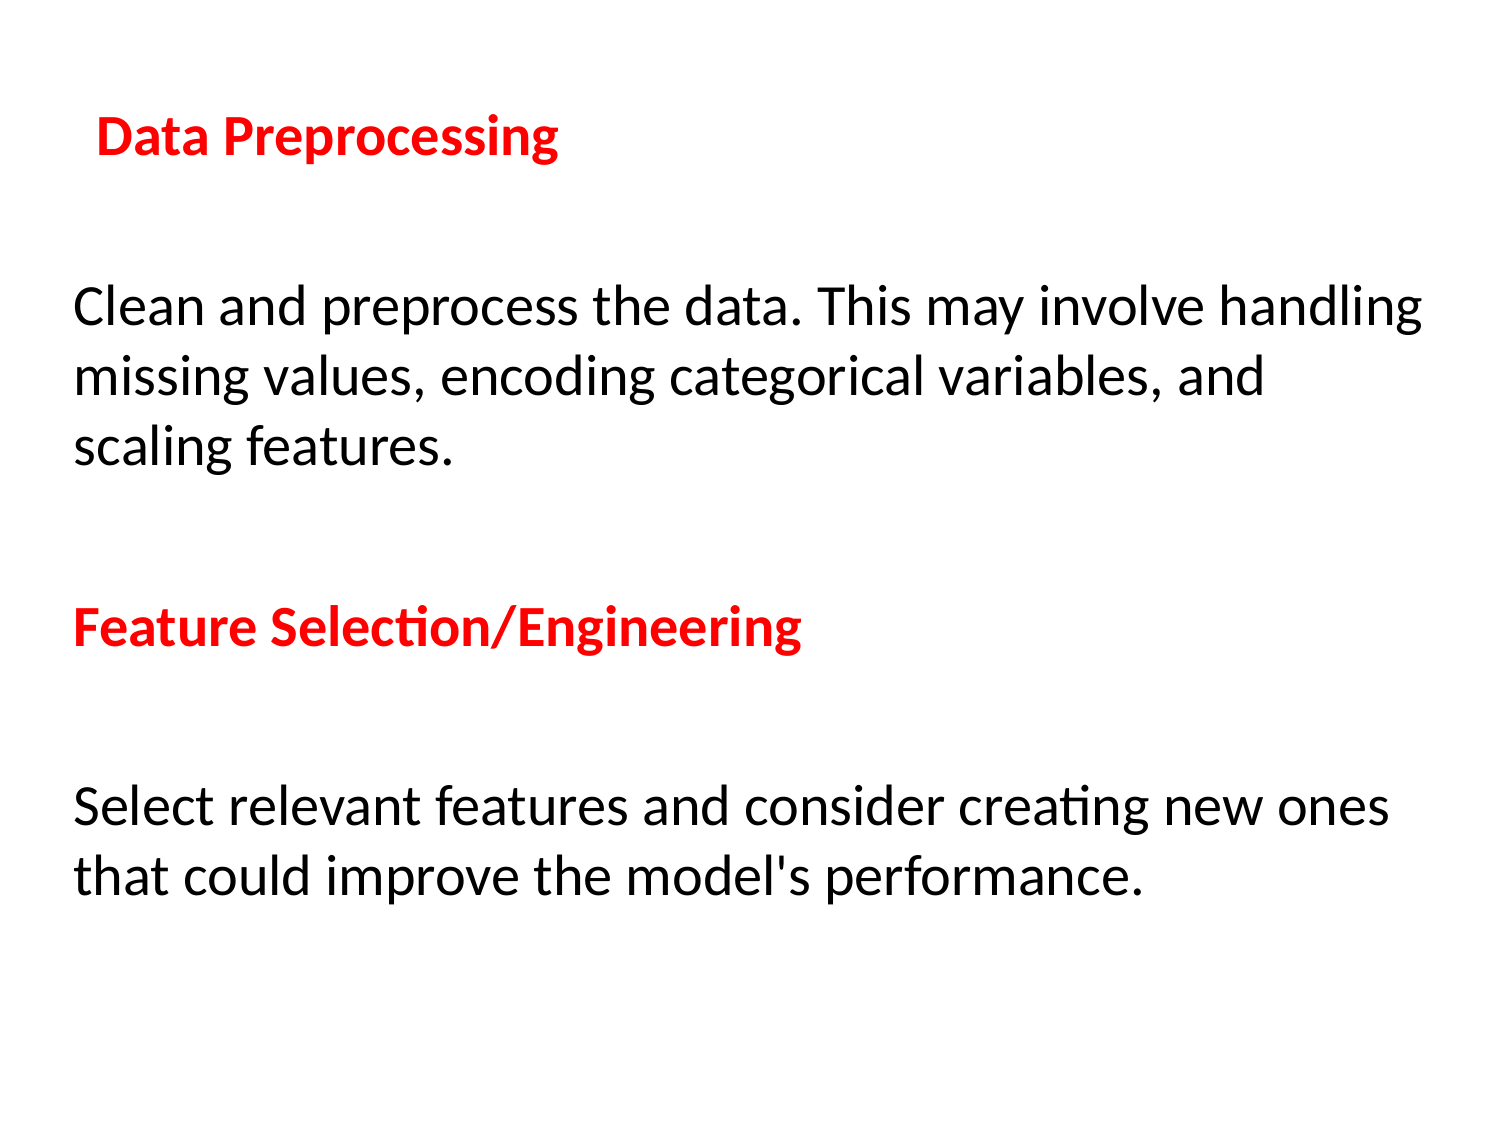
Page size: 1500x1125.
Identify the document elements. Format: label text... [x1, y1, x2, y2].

text_box Feature Selection/Engineering [58, 580, 1144, 666]
text_box Data Preprocessing [82, 89, 1023, 174]
text_box Clean and preprocess the data. This may involve handling missing values, encoding categorical variables, and scaling features. [59, 260, 1441, 485]
text_box Select relevant features and consider creating new ones that could improve the model's performance. [58, 760, 1426, 915]
